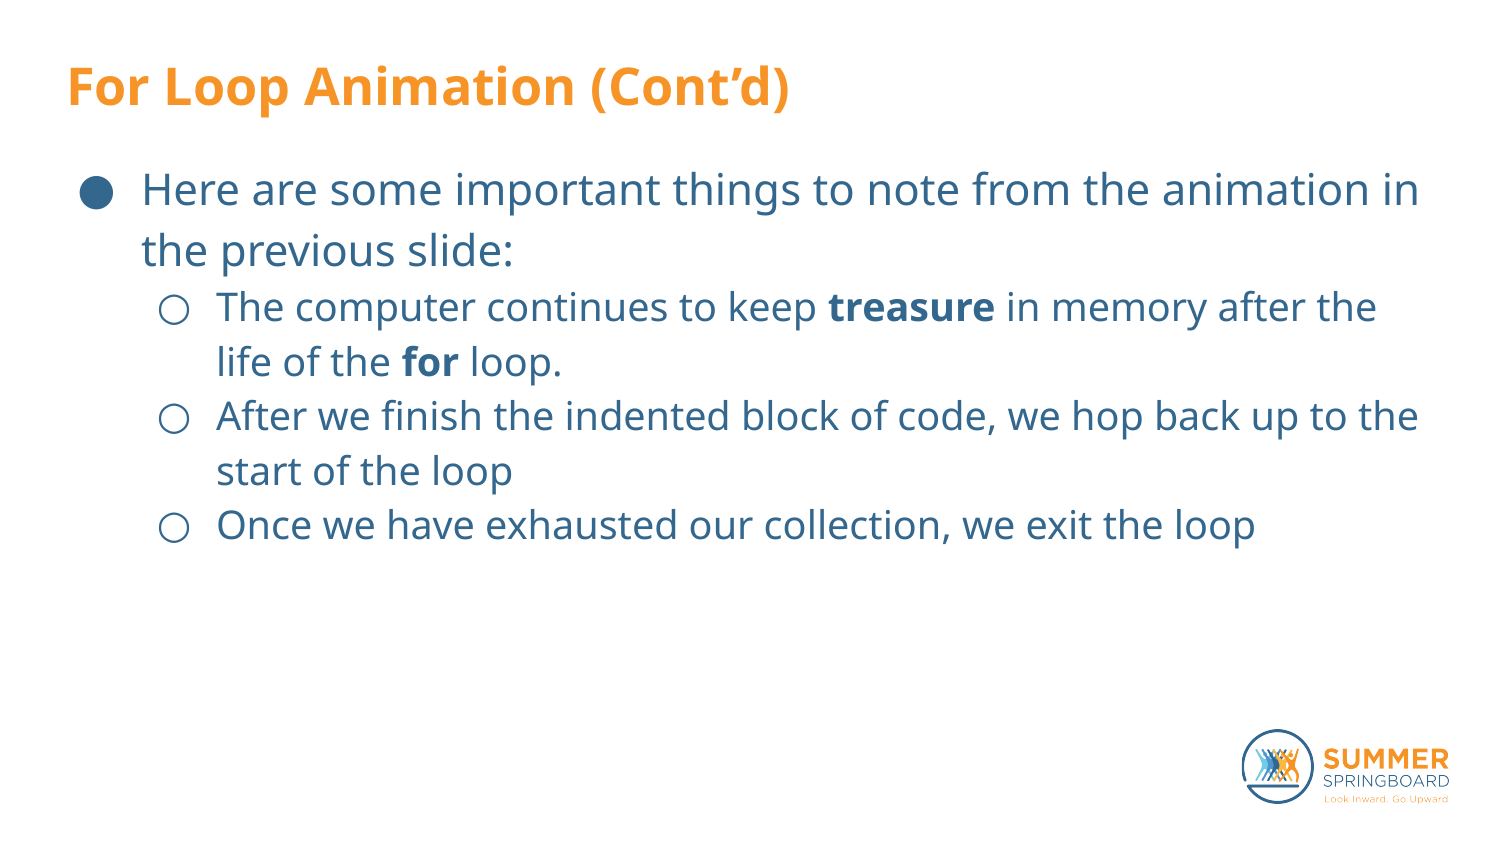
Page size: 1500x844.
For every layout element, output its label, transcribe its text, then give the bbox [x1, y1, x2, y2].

list Here are some important things to note from the animation in the previous slide: The computer continues to keep treasure in memory after the life of the for loop. After we finish the indented block of code, we hop back up to the start of the loop Once we have exhausted our collection, we exit the loop [51, 139, 1449, 714]
title For Loop Animation (Cont’d) [51, 26, 1449, 139]
picture [1241, 729, 1449, 804]
